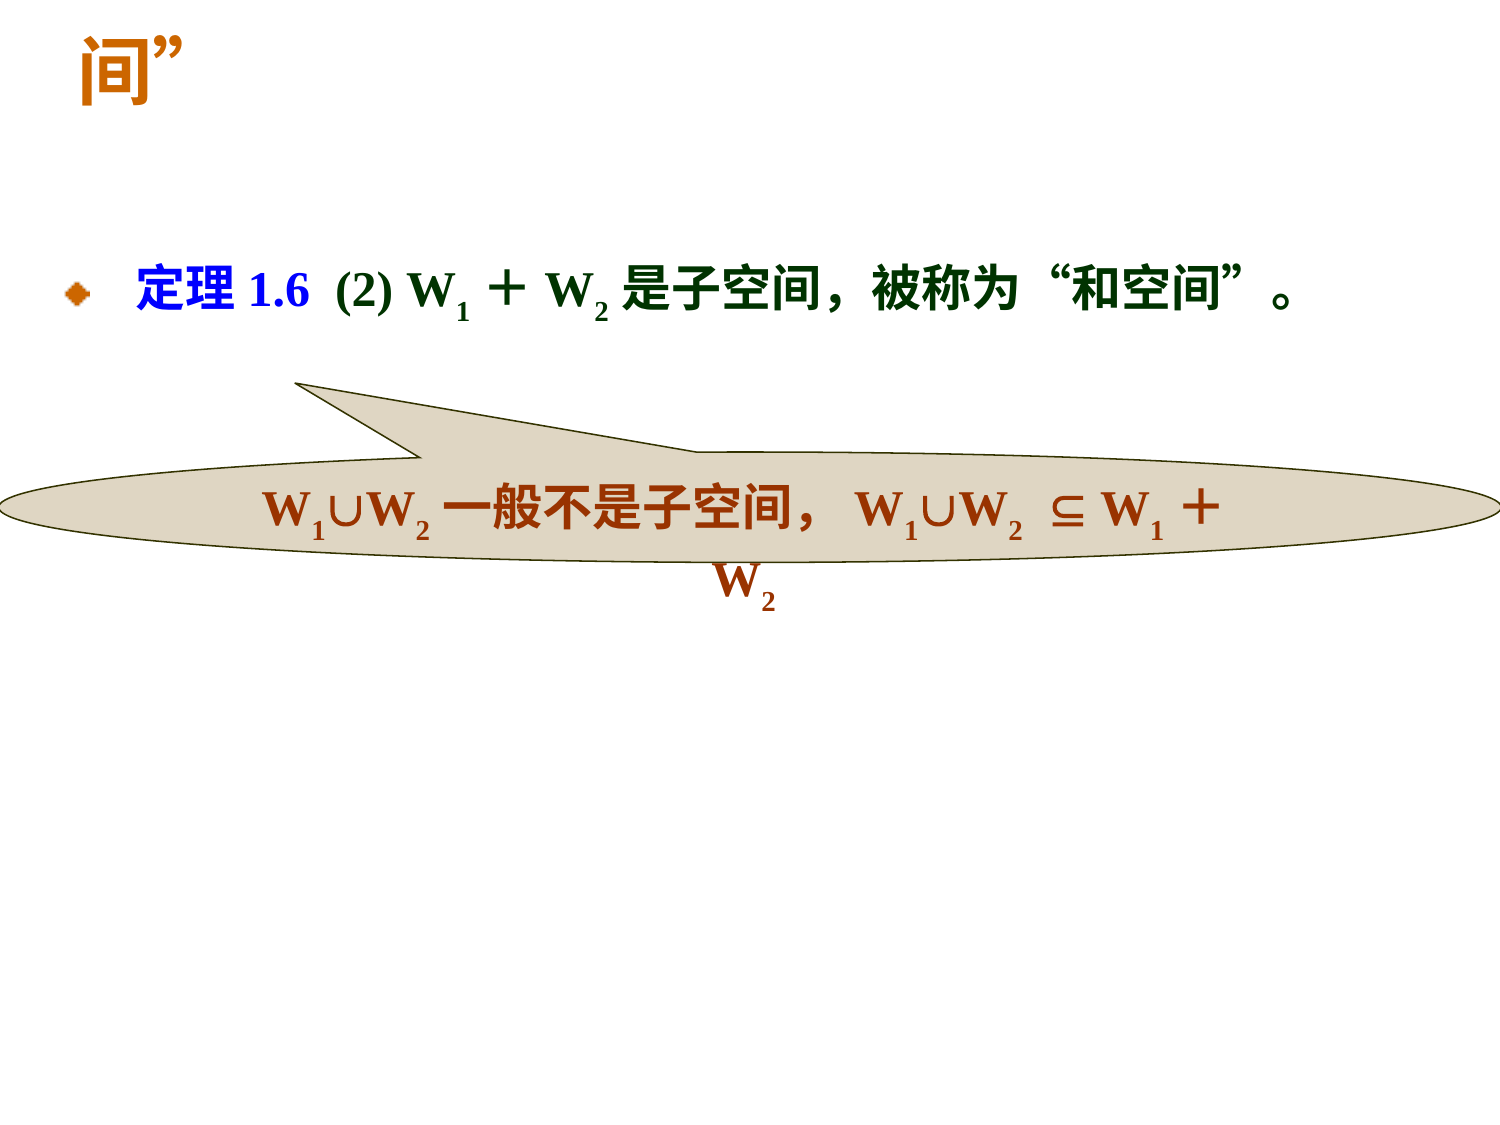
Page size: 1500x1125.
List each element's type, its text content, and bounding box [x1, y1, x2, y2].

picture [54, 274, 90, 310]
text_box 定理1.6 (2) W1＋W2是子空间，被称为“和空间”。 [0, 248, 1371, 420]
title 2、子空间的运算：“交空间”与“和空间” [62, 0, 1500, 125]
text_box W1W2一般不是子空间，W1W2  W1＋W2 [0, 383, 1500, 563]
